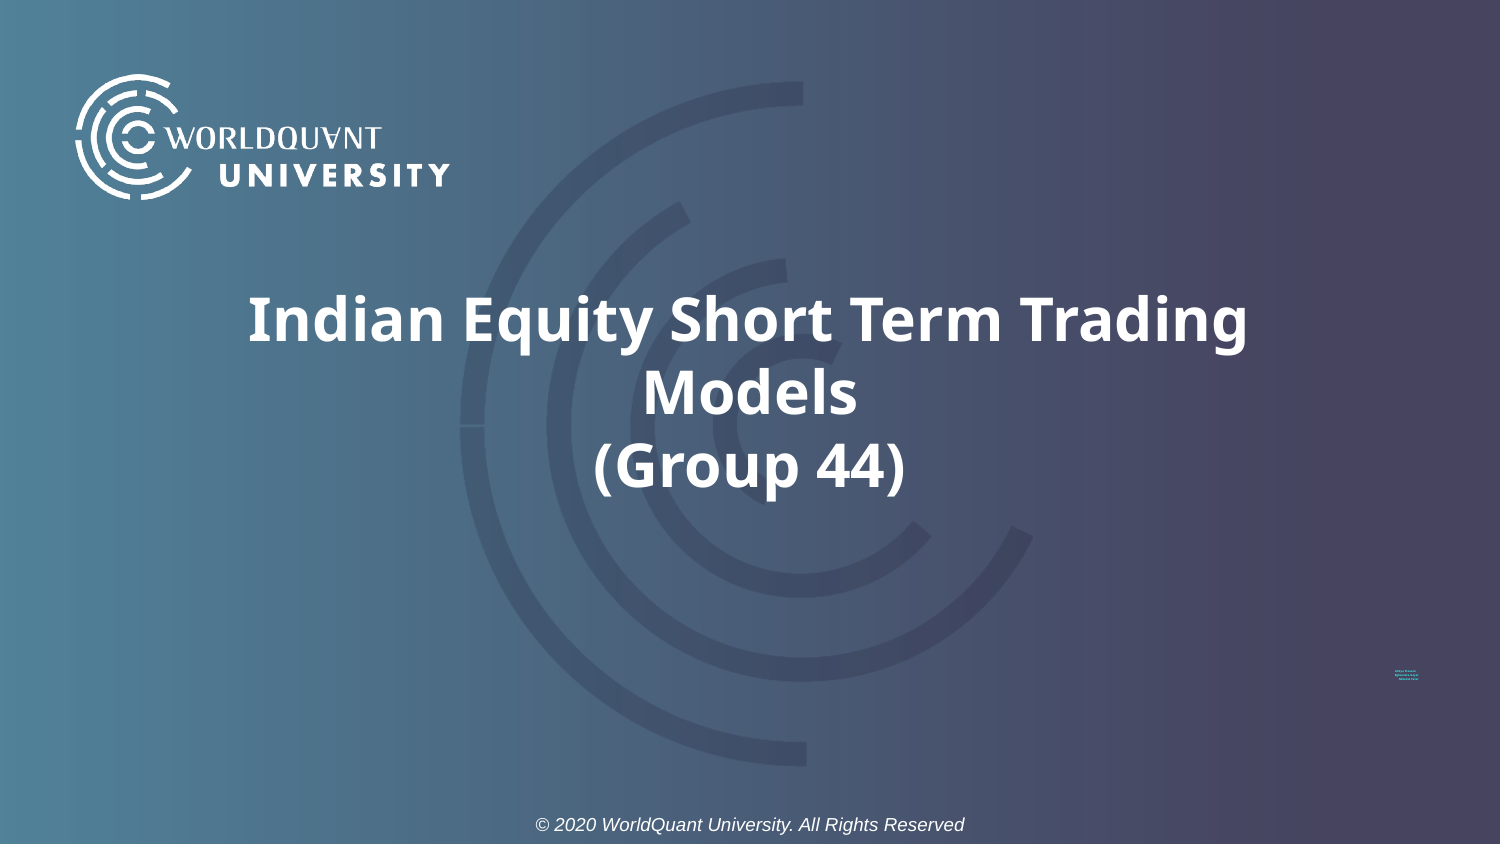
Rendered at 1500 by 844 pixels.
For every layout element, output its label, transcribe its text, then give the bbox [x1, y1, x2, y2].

title Indian Equity Short Term Trading Models (Group 44) [161, 263, 1339, 518]
picture [0, 0, 1500, 844]
subtitle Aditya Prasann Rghvendra Goyal Nilbabul Patel [926, 653, 1434, 697]
